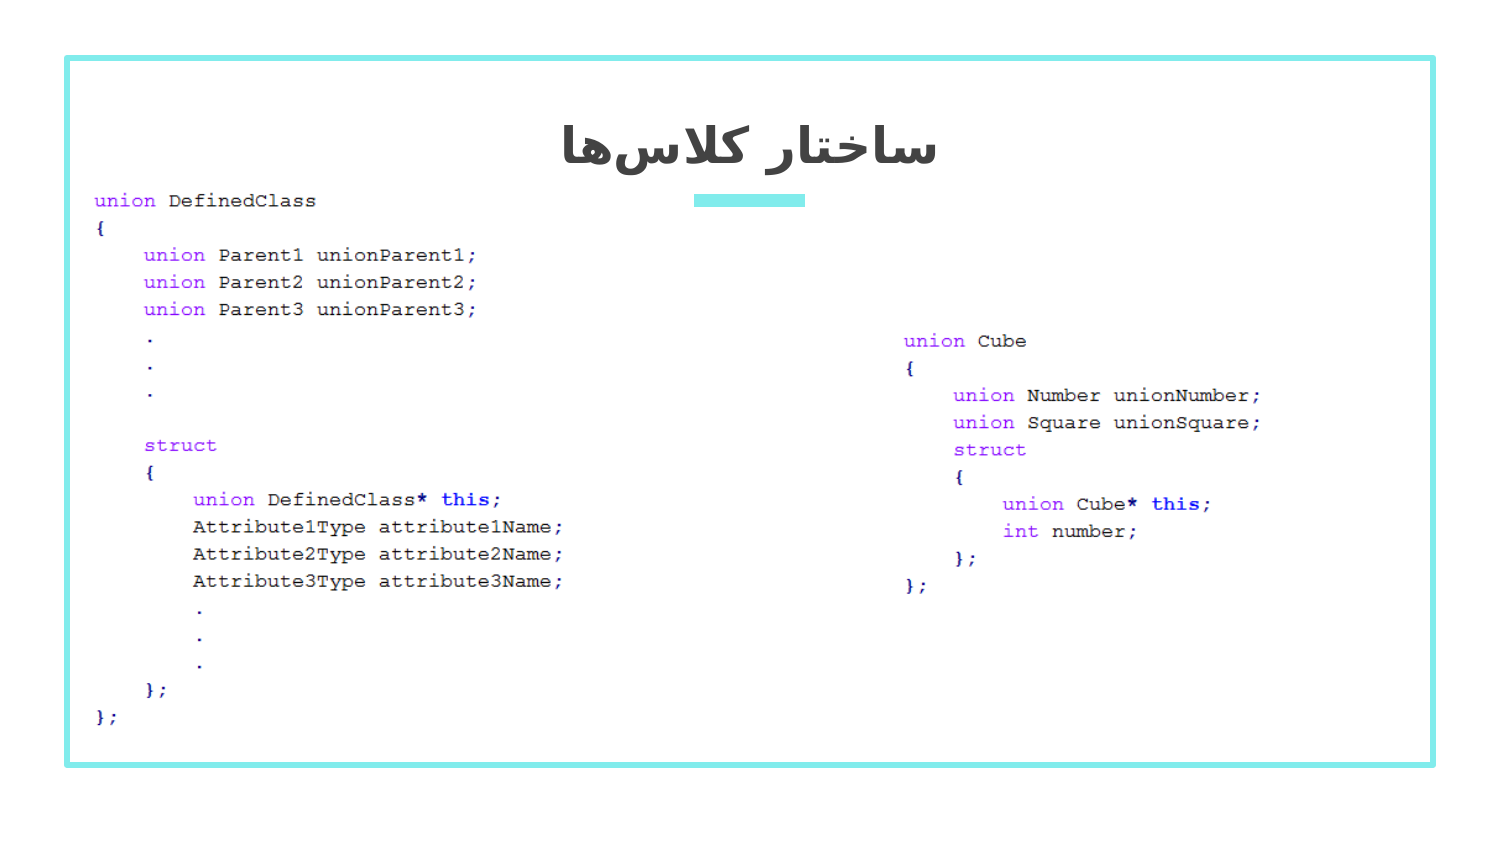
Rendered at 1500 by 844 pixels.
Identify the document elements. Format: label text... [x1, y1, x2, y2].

picture [903, 327, 1351, 607]
picture [92, 188, 615, 746]
title ساختار کلاس‌ها [0, 38, 1500, 189]
